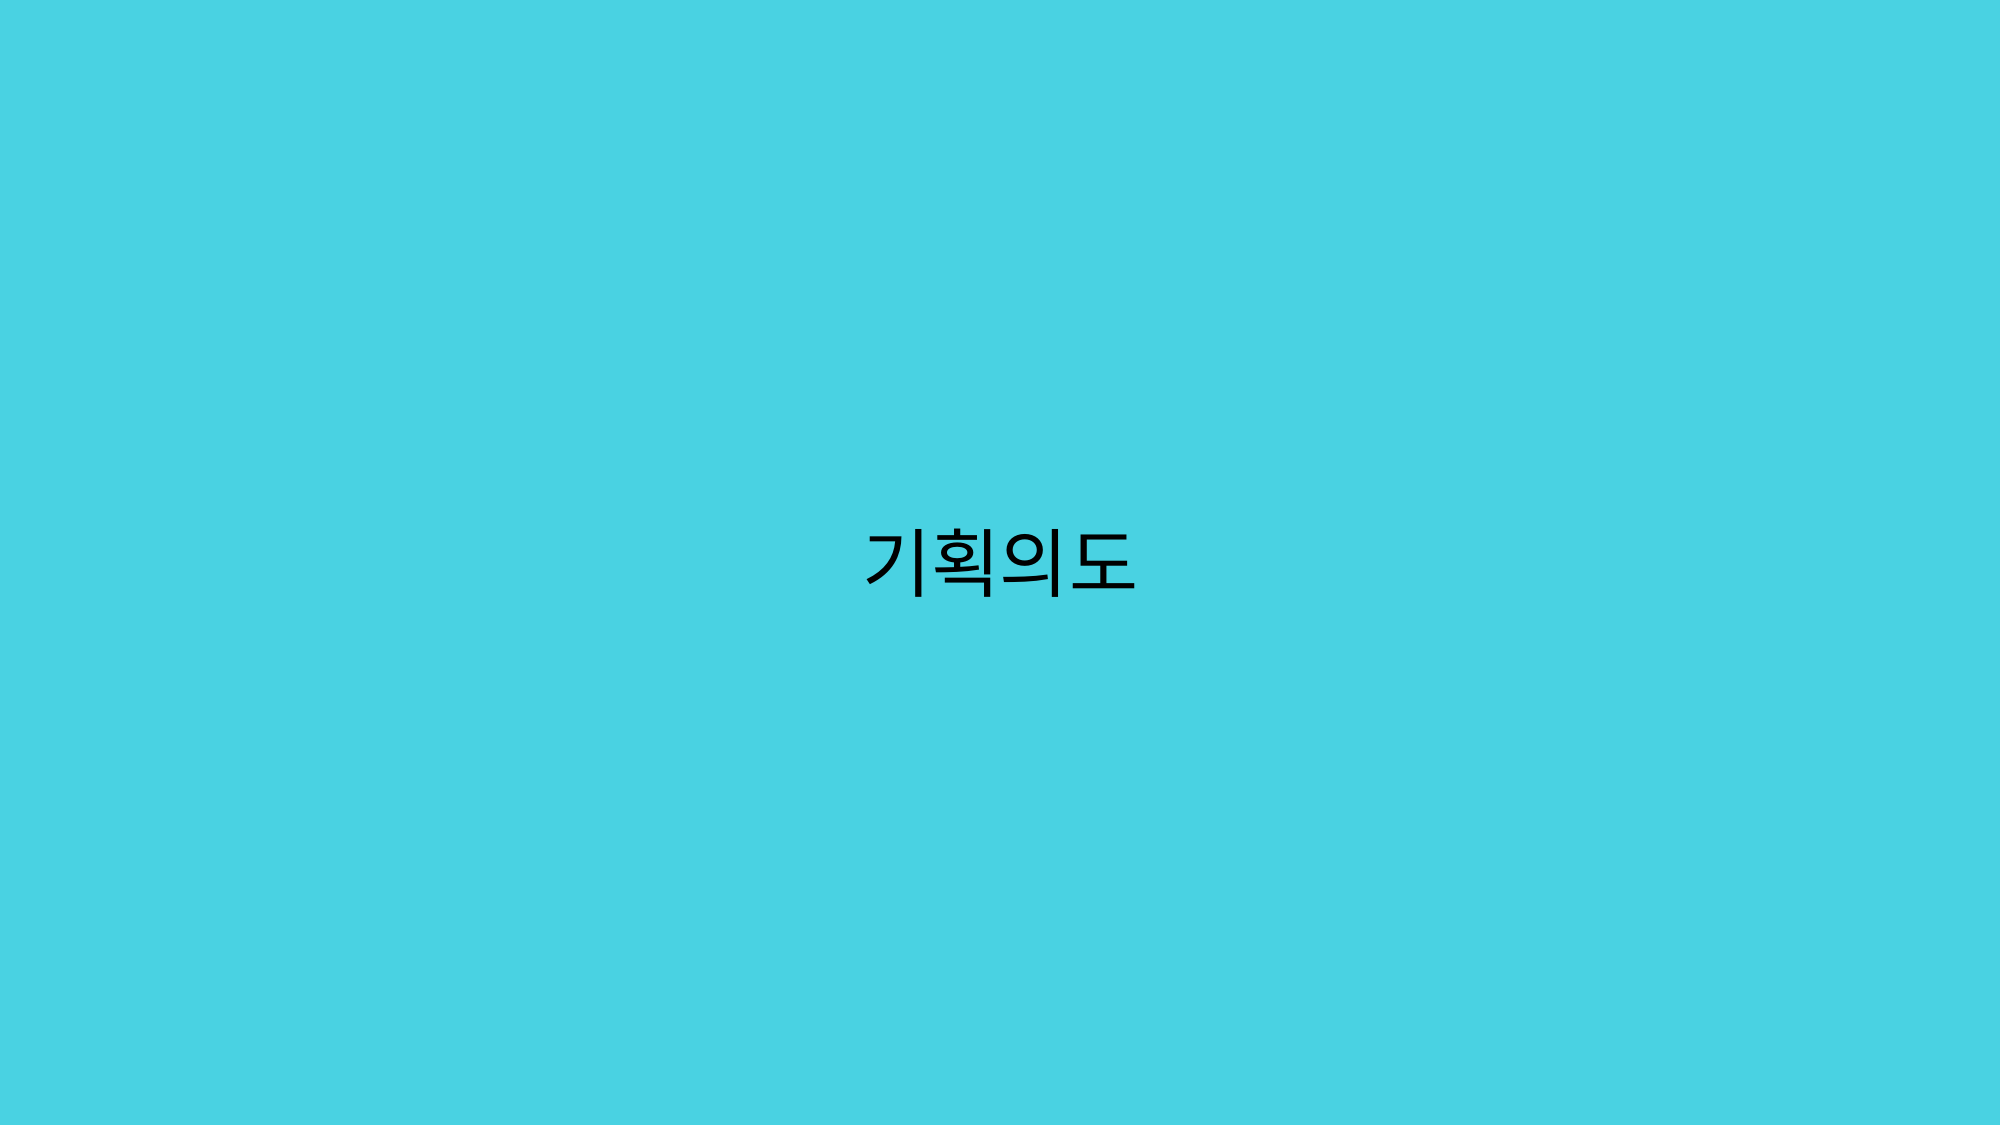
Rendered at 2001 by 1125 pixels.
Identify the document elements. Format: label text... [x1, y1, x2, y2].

text_box [0, 0, 2000, 1125]
text_box 기획의도 [746, 509, 1254, 615]
